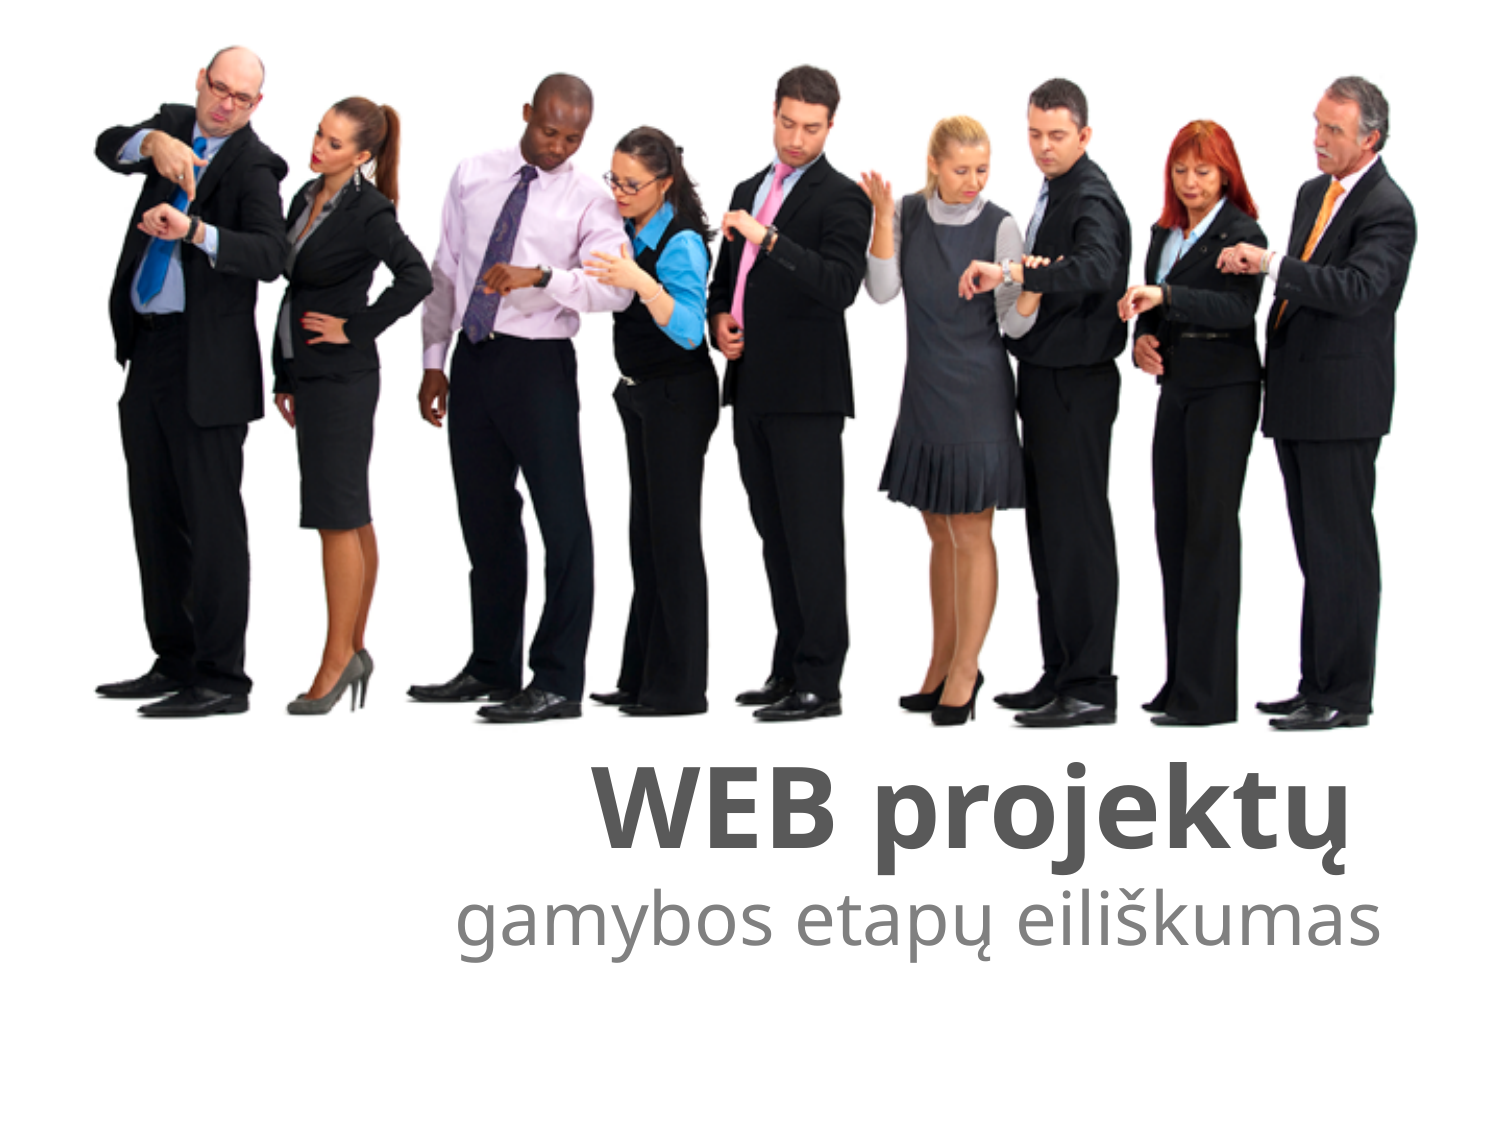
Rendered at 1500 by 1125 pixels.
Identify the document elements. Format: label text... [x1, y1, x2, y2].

title WEB projektų gamybos etapų eiliškumas [123, 785, 1399, 969]
picture [17, 6, 1495, 776]
